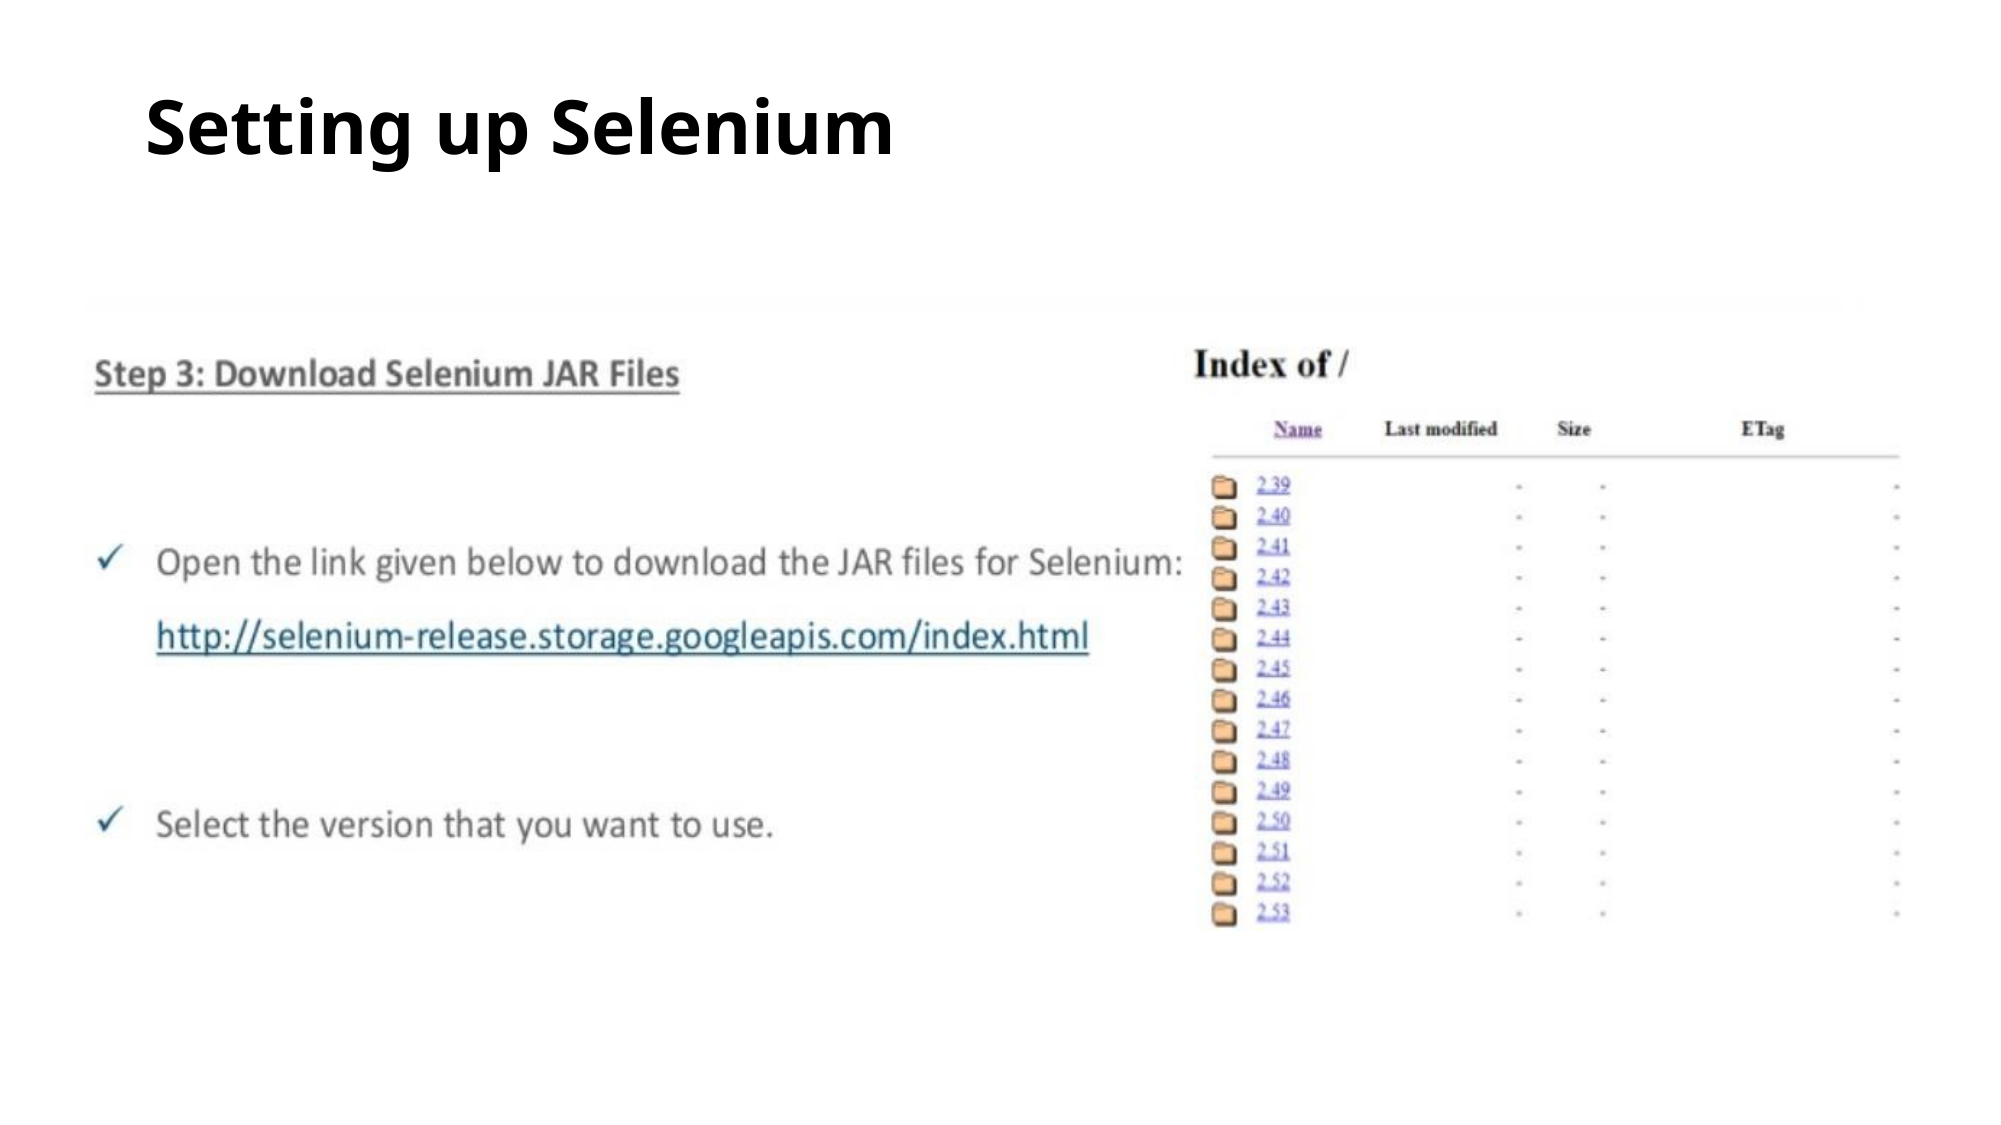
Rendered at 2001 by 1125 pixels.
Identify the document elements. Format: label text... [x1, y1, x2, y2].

text_box [62, 298, 1913, 931]
title Setting up Selenium [143, 77, 979, 268]
